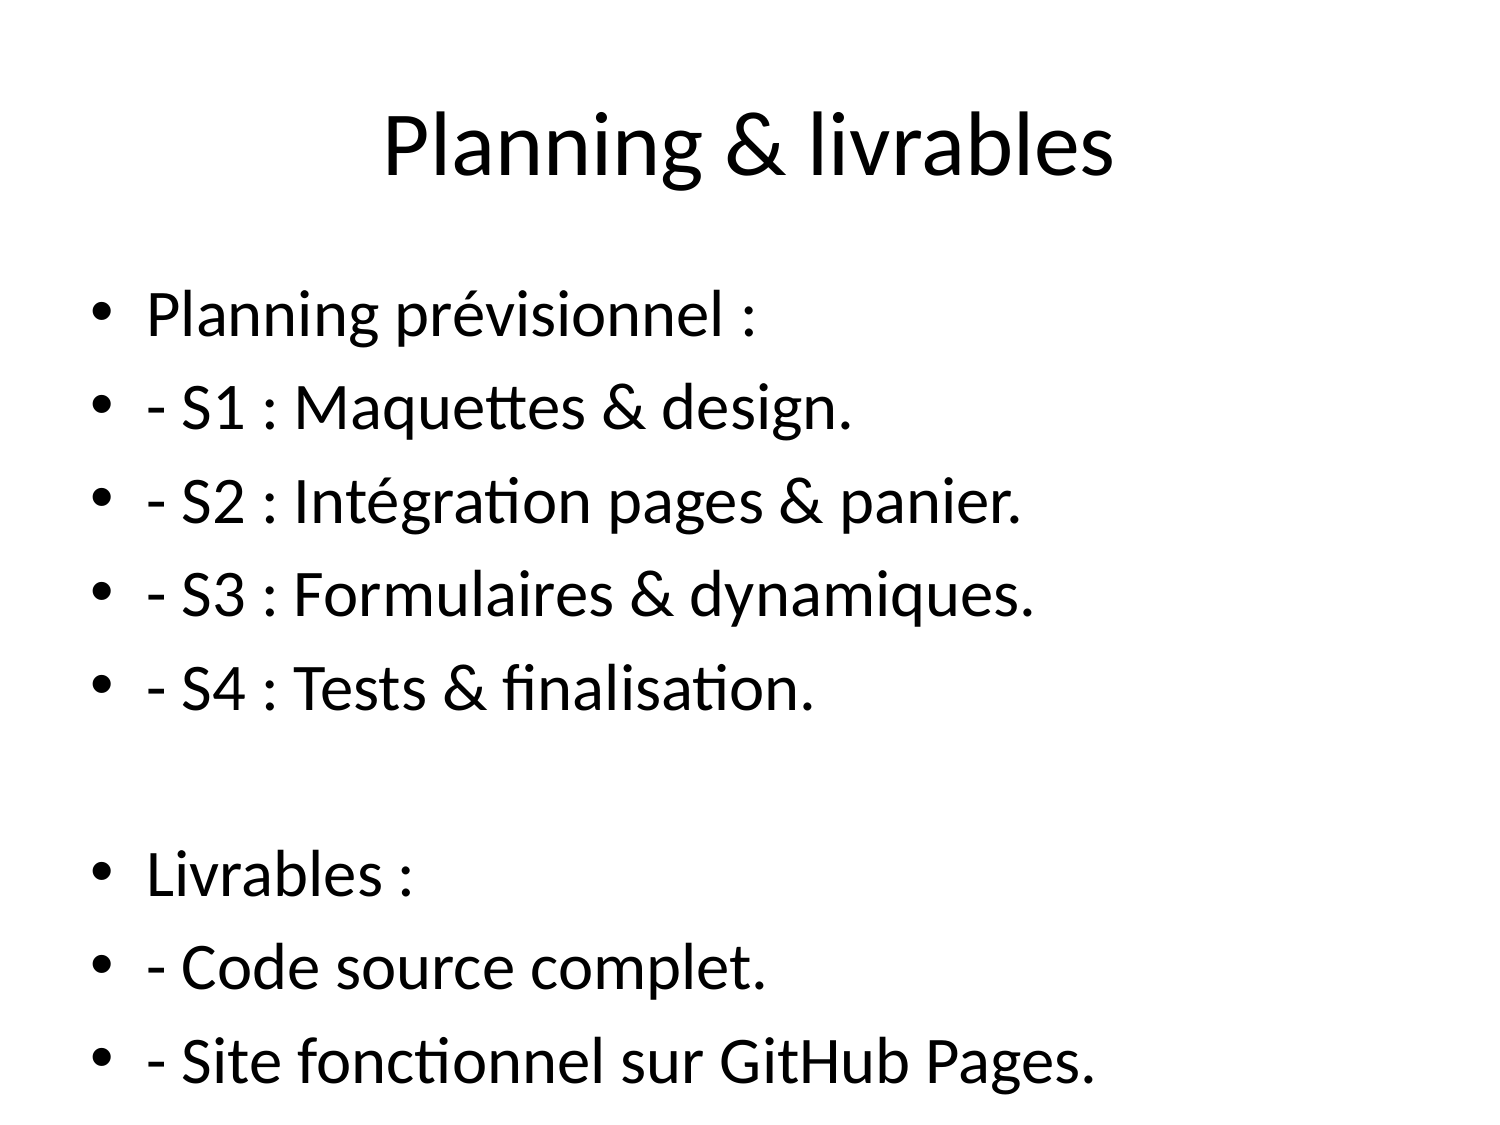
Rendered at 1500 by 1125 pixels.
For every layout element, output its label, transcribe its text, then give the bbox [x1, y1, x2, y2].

list Planning prévisionnel : - S1 : Maquettes & design. - S2 : Intégration pages & panier. - S3 : Formulaires & dynamiques. - S4 : Tests & finalisation. Livrables : - Code source complet. - Site fonctionnel sur GitHub Pages. - Documentation technique. - Présentation finale. [75, 262, 1425, 1005]
title Planning & livrables [75, 45, 1425, 233]
